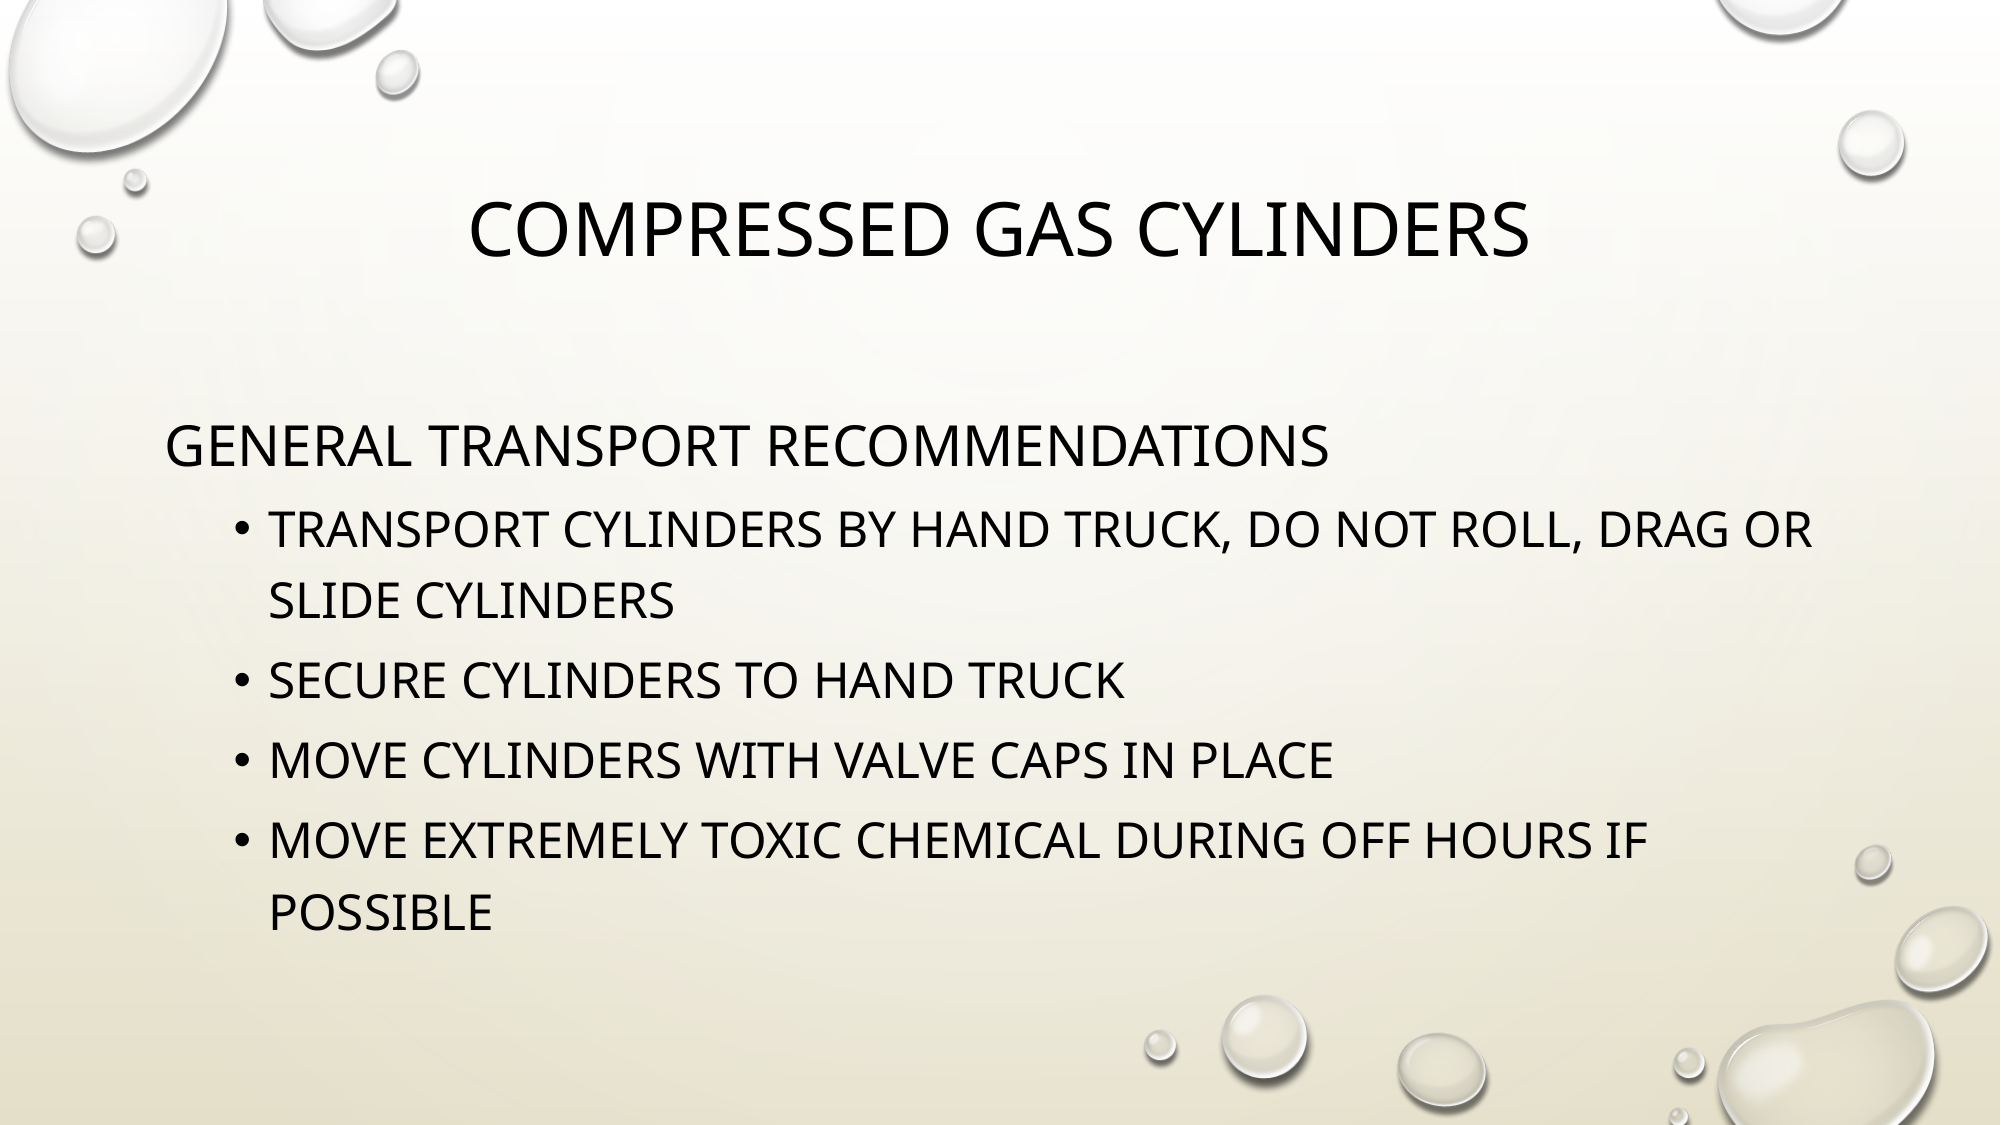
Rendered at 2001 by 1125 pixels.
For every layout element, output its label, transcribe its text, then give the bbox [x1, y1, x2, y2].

picture [0, 0, 2000, 1125]
list General Transport Recommendations Transport cylinders by hand truck, do not roll, drag or slide cylinders Secure cylinders to hand truck Move cylinders with valve caps in place Move extremely toxic chemical during off hours if possible [149, 388, 1850, 950]
title Compressed Gas Cylinders [149, 101, 1851, 364]
